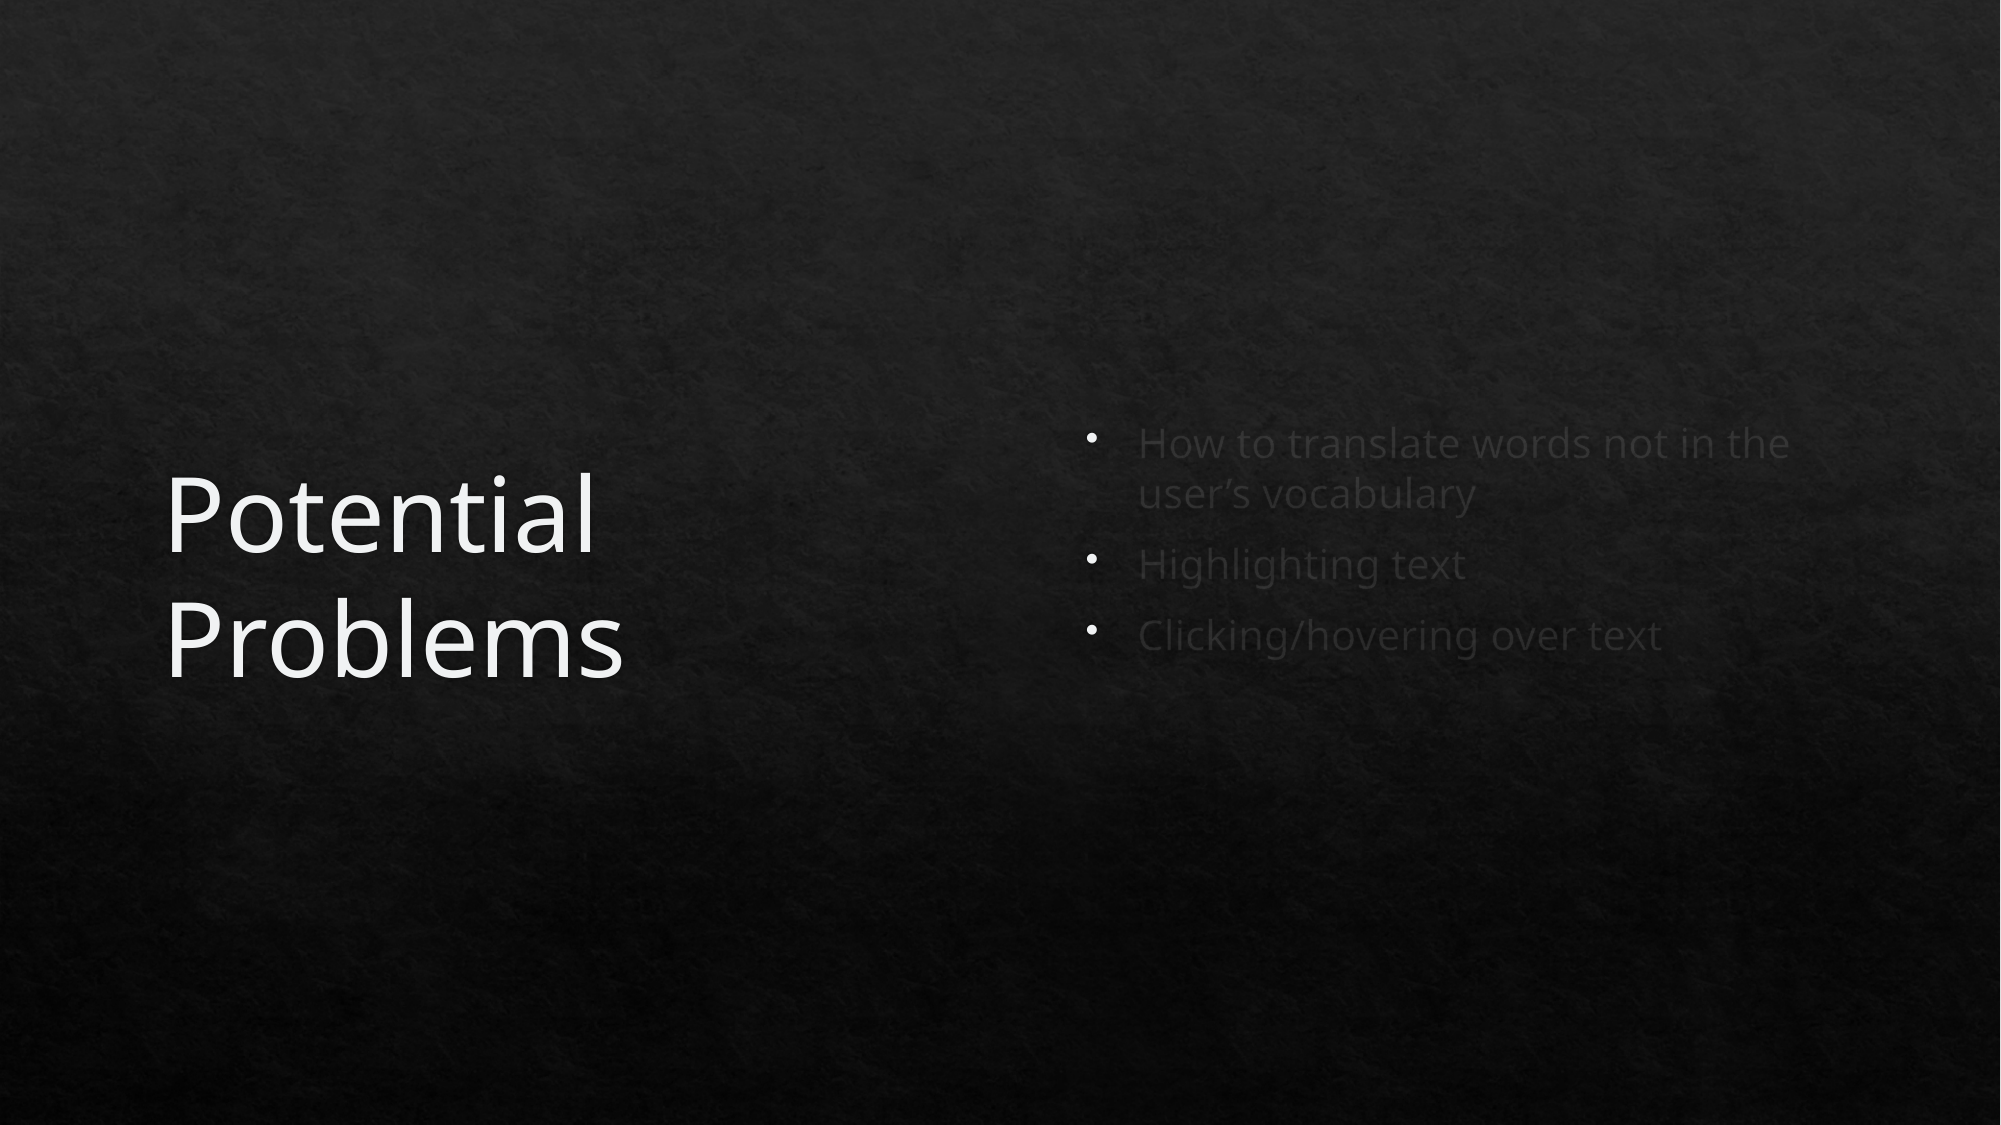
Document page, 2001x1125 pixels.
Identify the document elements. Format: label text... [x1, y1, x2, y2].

title Potential Problems [147, 183, 914, 963]
list How to translate words not in the user’s vocabulary Highlighting text Clicking/hovering over text [1066, 183, 1895, 963]
